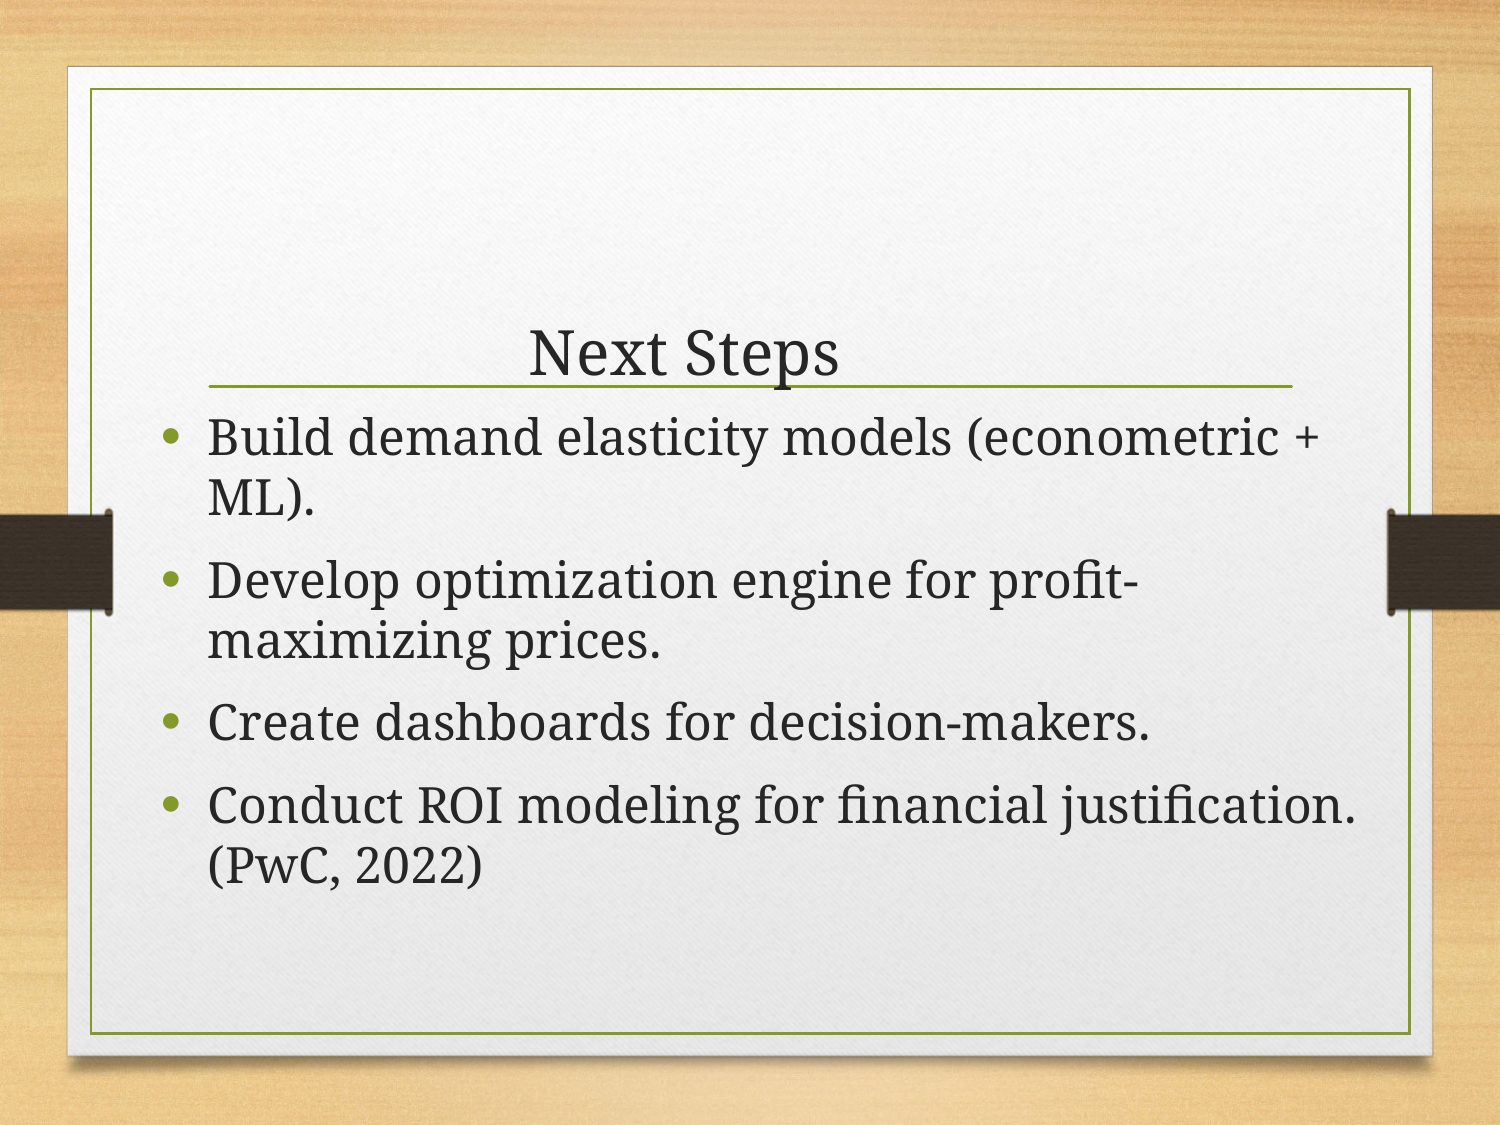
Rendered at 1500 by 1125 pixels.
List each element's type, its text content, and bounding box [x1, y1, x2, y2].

title Next Steps [127, 243, 1243, 457]
picture [0, 0, 1500, 1125]
list Build demand elasticity models (econometric + ML). Develop optimization engine for profit-maximizing prices. Create dashboards for decision-makers. Conduct ROI modeling for financial justification. (PwC, 2022) [145, 398, 1413, 964]
